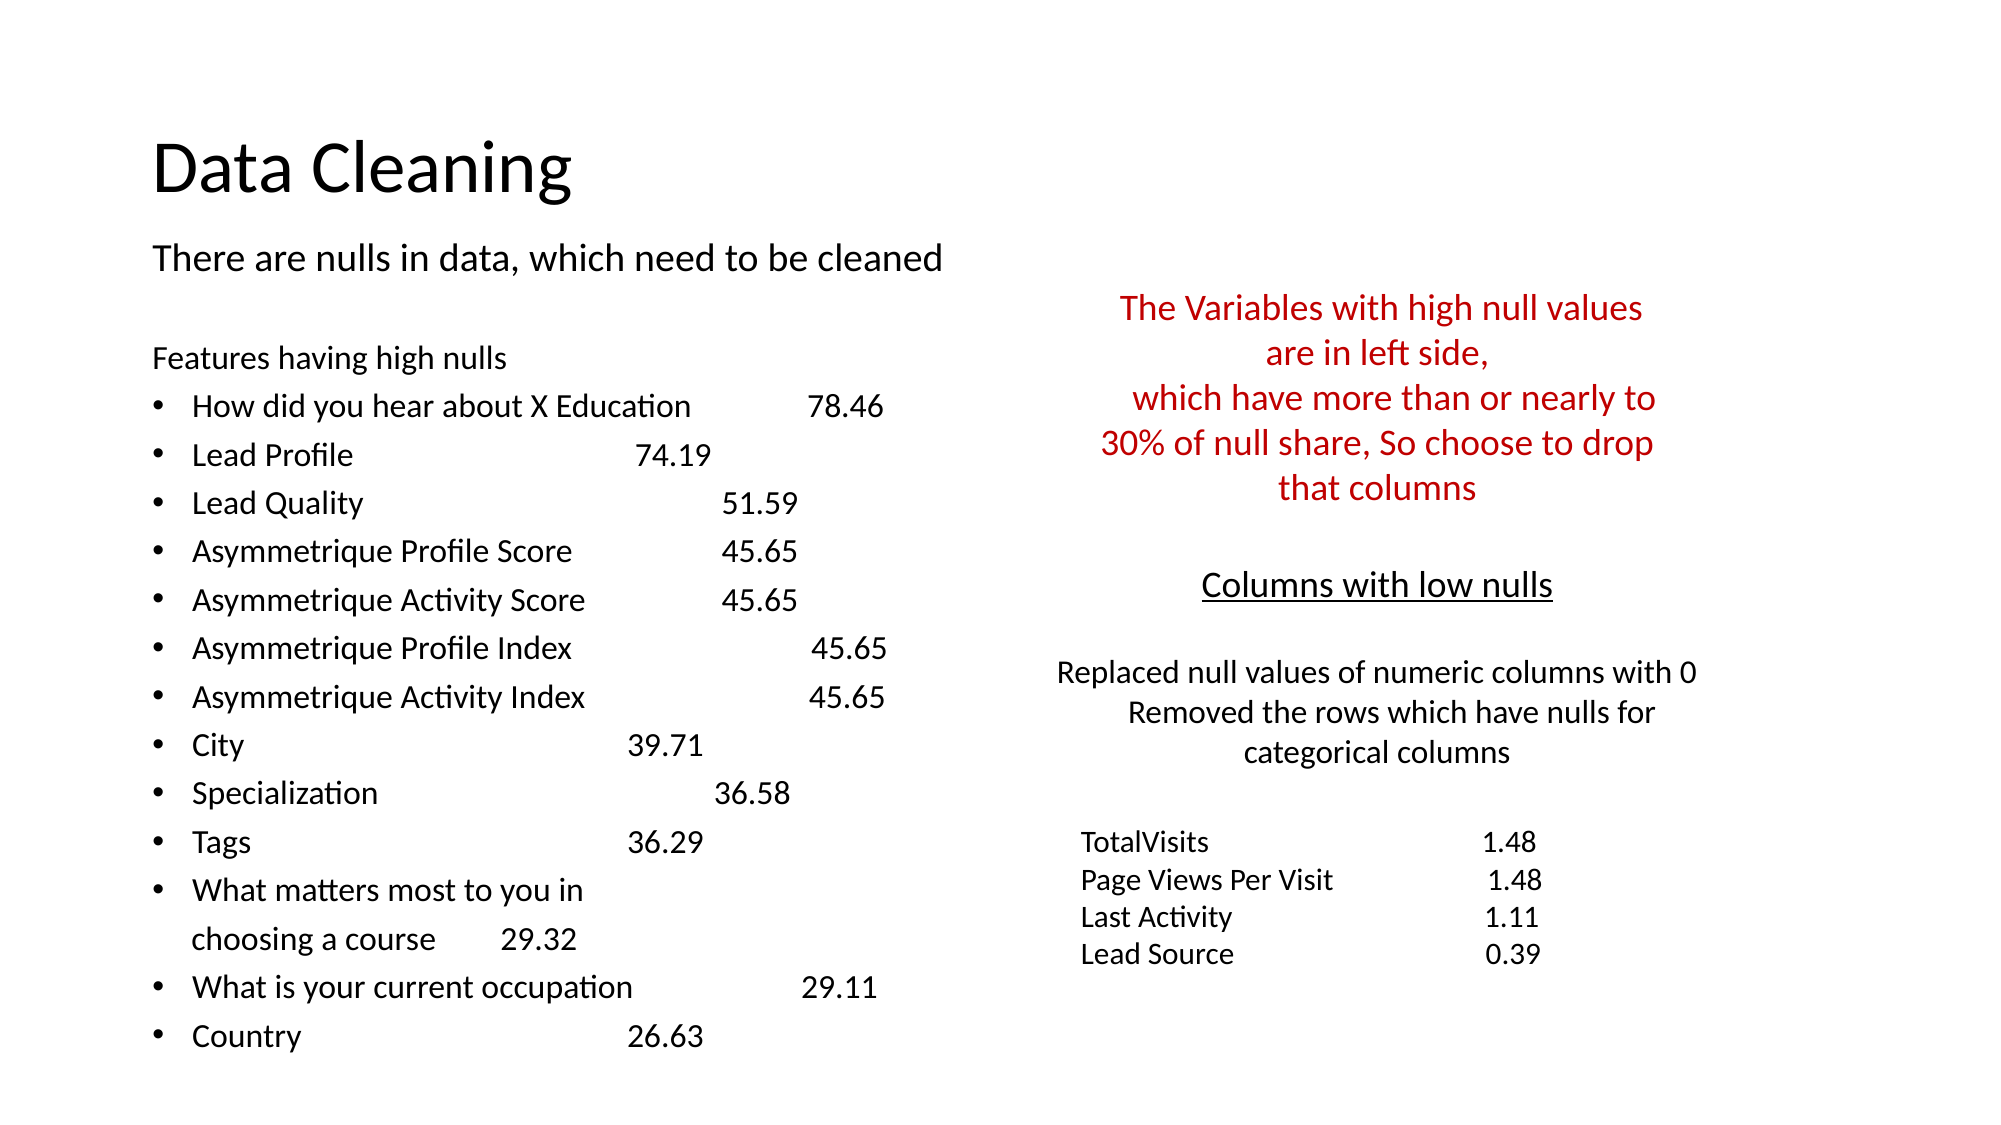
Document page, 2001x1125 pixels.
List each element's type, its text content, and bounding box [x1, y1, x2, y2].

title Data Cleaning [137, 59, 1863, 229]
text_box TotalVisits 1.48 Page Views Per Visit 1.48 Last Activity 1.11 Lead Source 0.39 [1066, 813, 1899, 979]
text_box The Variables with high null values are in left side, which have more than or nearly to 30% of null share, So choose to drop that columns [1083, 275, 1672, 507]
list There are nulls in data, which need to be cleaned Features having high nulls How did you hear about X Education 78.46 Lead Profile 74.19 Lead Quality 51.59 Asymmetrique Profile Score 45.65 Asymmetrique Activity Score 45.65 Asymmetrique Profile Index 45.65 Asymmetrique Activity Index 45.65 City 39.71 Specialization 36.58 Tags 36.29 What matters most to you in choosing a course 29.32 What is your current occupation 29.11 Country 26.63 [137, 229, 1863, 1066]
text_box Columns with low nulls Replaced null values of numeric columns with 0 Removed the rows which have nulls for categorical columns [1022, 507, 1733, 822]
